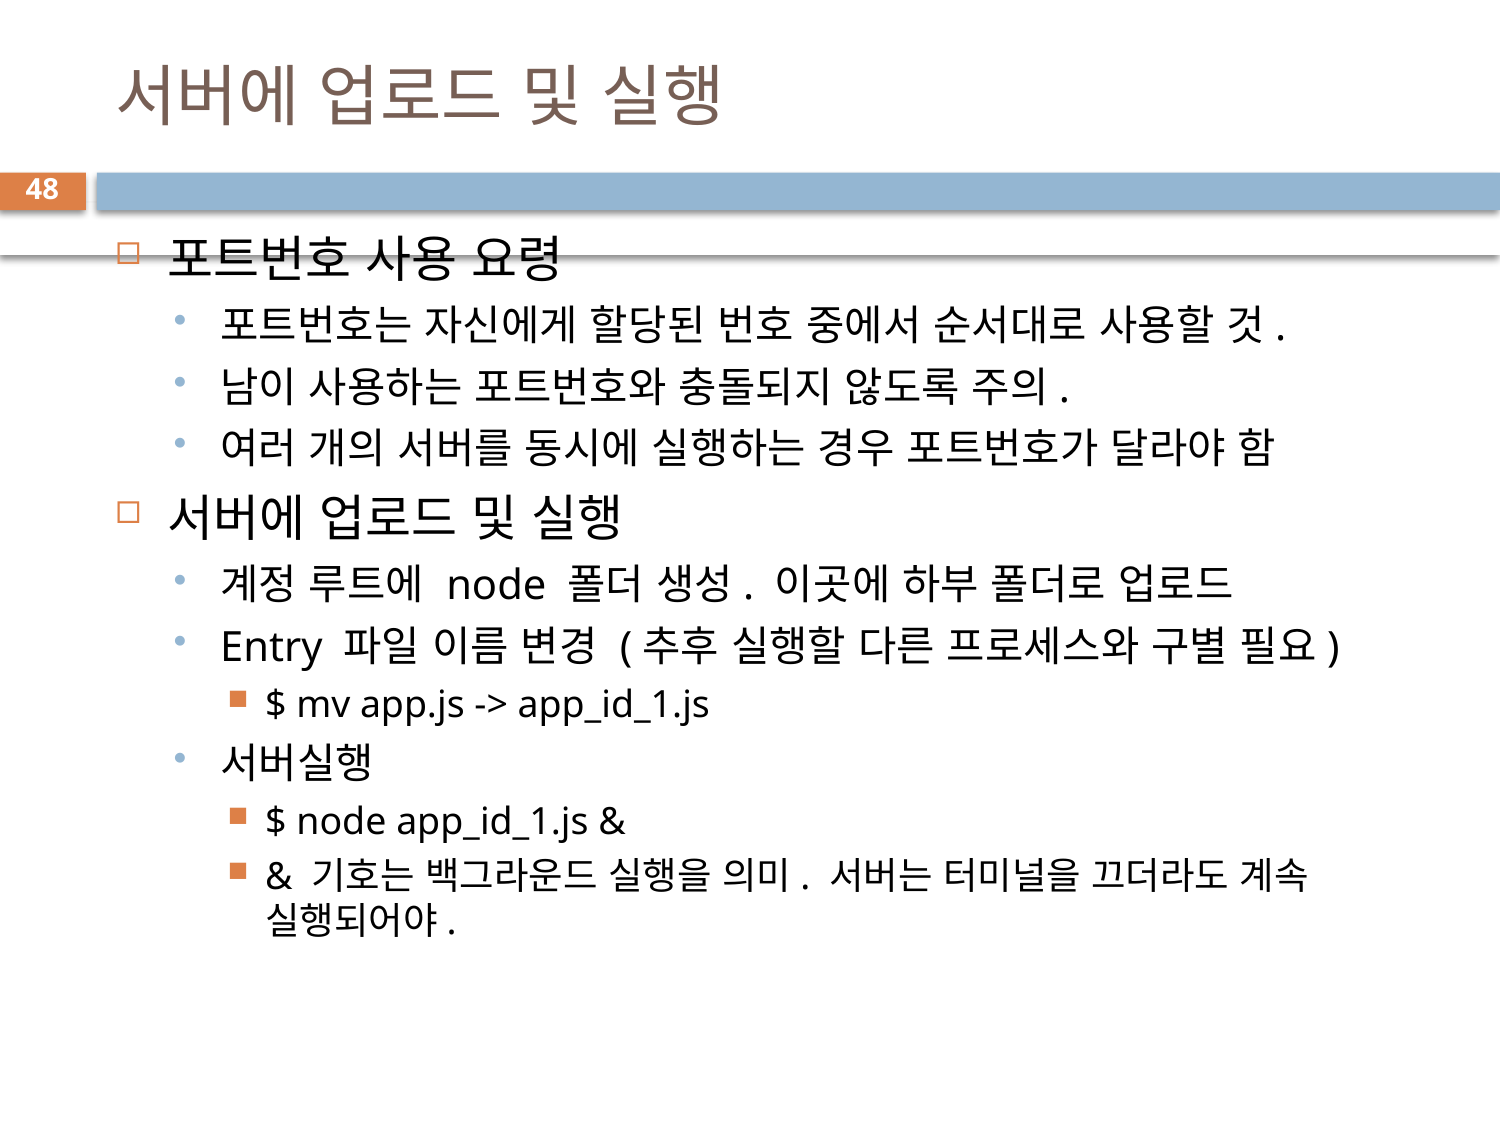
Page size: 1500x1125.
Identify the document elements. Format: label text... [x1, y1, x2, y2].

list 포트번호 사용 요령 포트번호는 자신에게 할당된 번호 중에서 순서대로 사용할 것. 남이 사용하는 포트번호와 충돌되지 않도록 주의. 여러 개의 서버를 동시에 실행하는 경우 포트번호가 달라야 함 서버에 업로드 및 실행 계정 루트에 node 폴더 생성. 이곳에 하부 폴더로 업로드 Entry 파일 이름 변경 (추후 실행할 다른 프로세스와 구별 필요) $ mv app.js -> app_id_1.js 서버실행 $ node app_id_1.js & & 기호는 백그라운드 실행을 의미. 서버는 터미널을 끄더라도 계속 실행되어야. [100, 219, 1438, 1047]
title 서버에 업로드 및 실행 [100, 37, 1438, 149]
slide_number 48 [0, 170, 87, 211]
